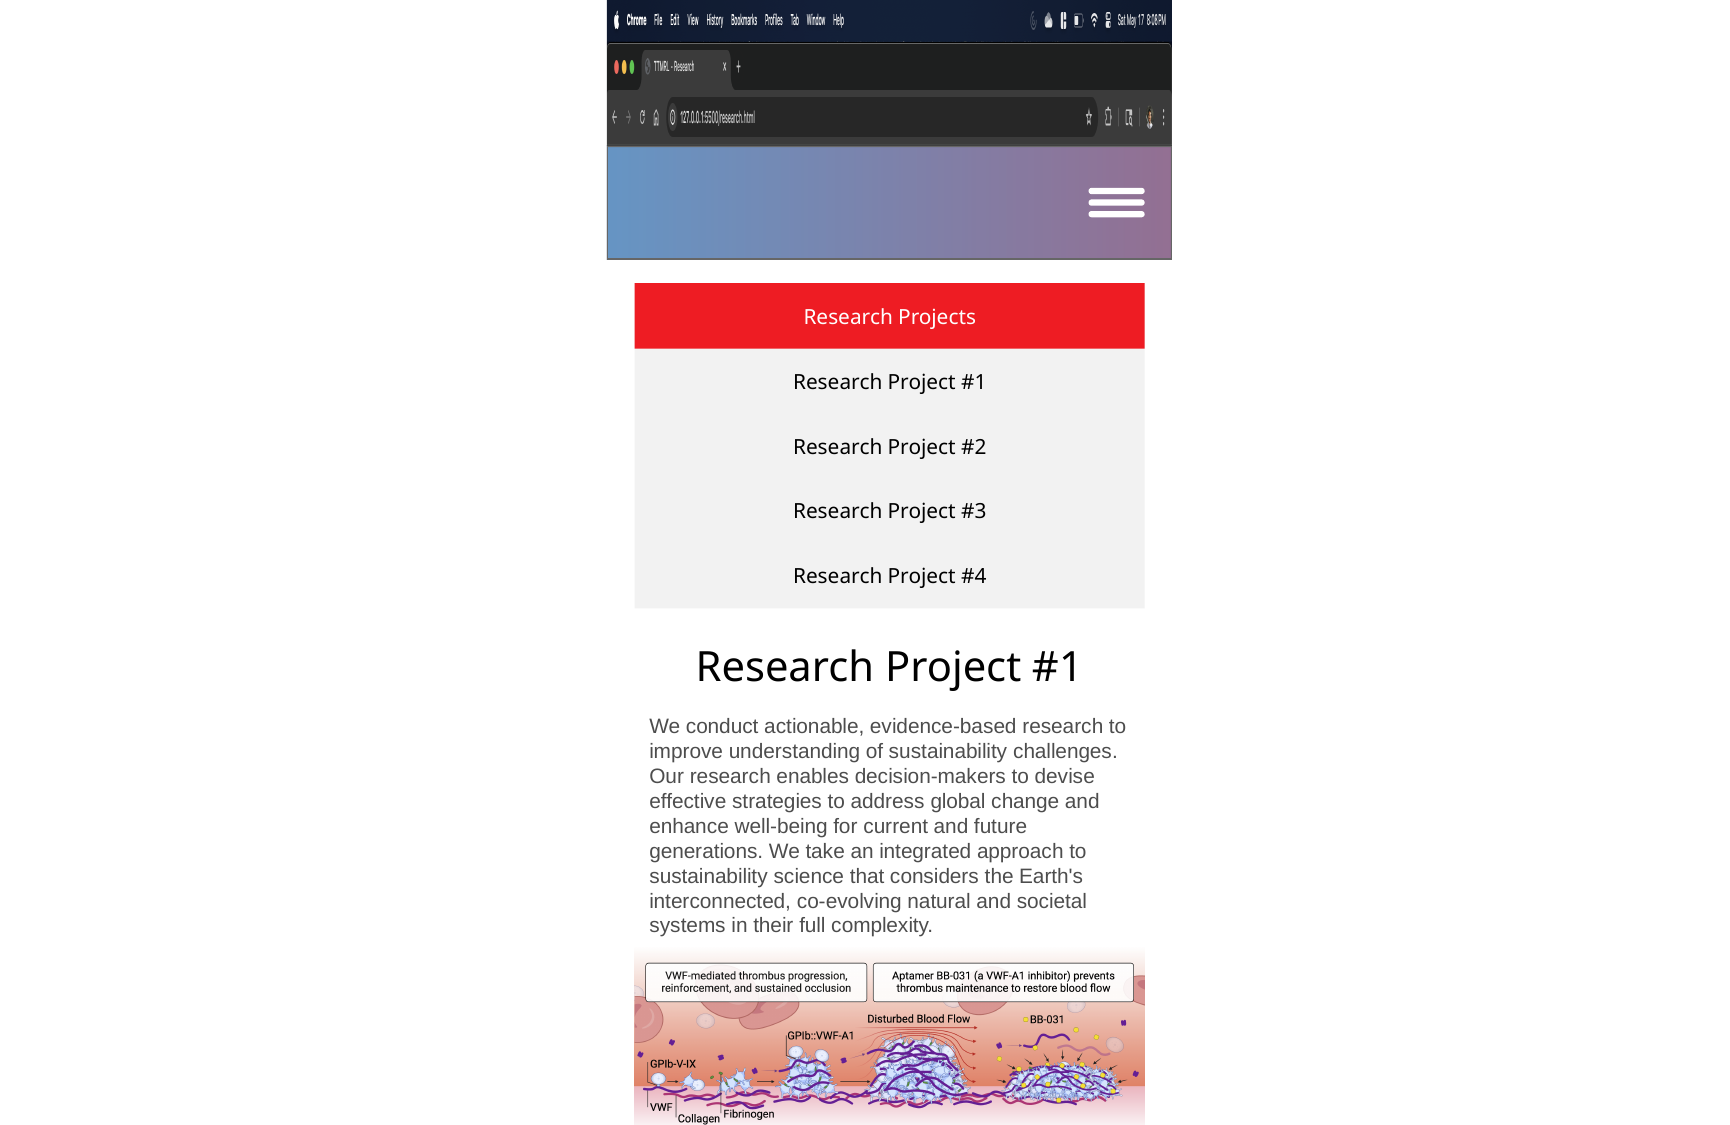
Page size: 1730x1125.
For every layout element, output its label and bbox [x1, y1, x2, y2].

text_box [606, 0, 1173, 1125]
